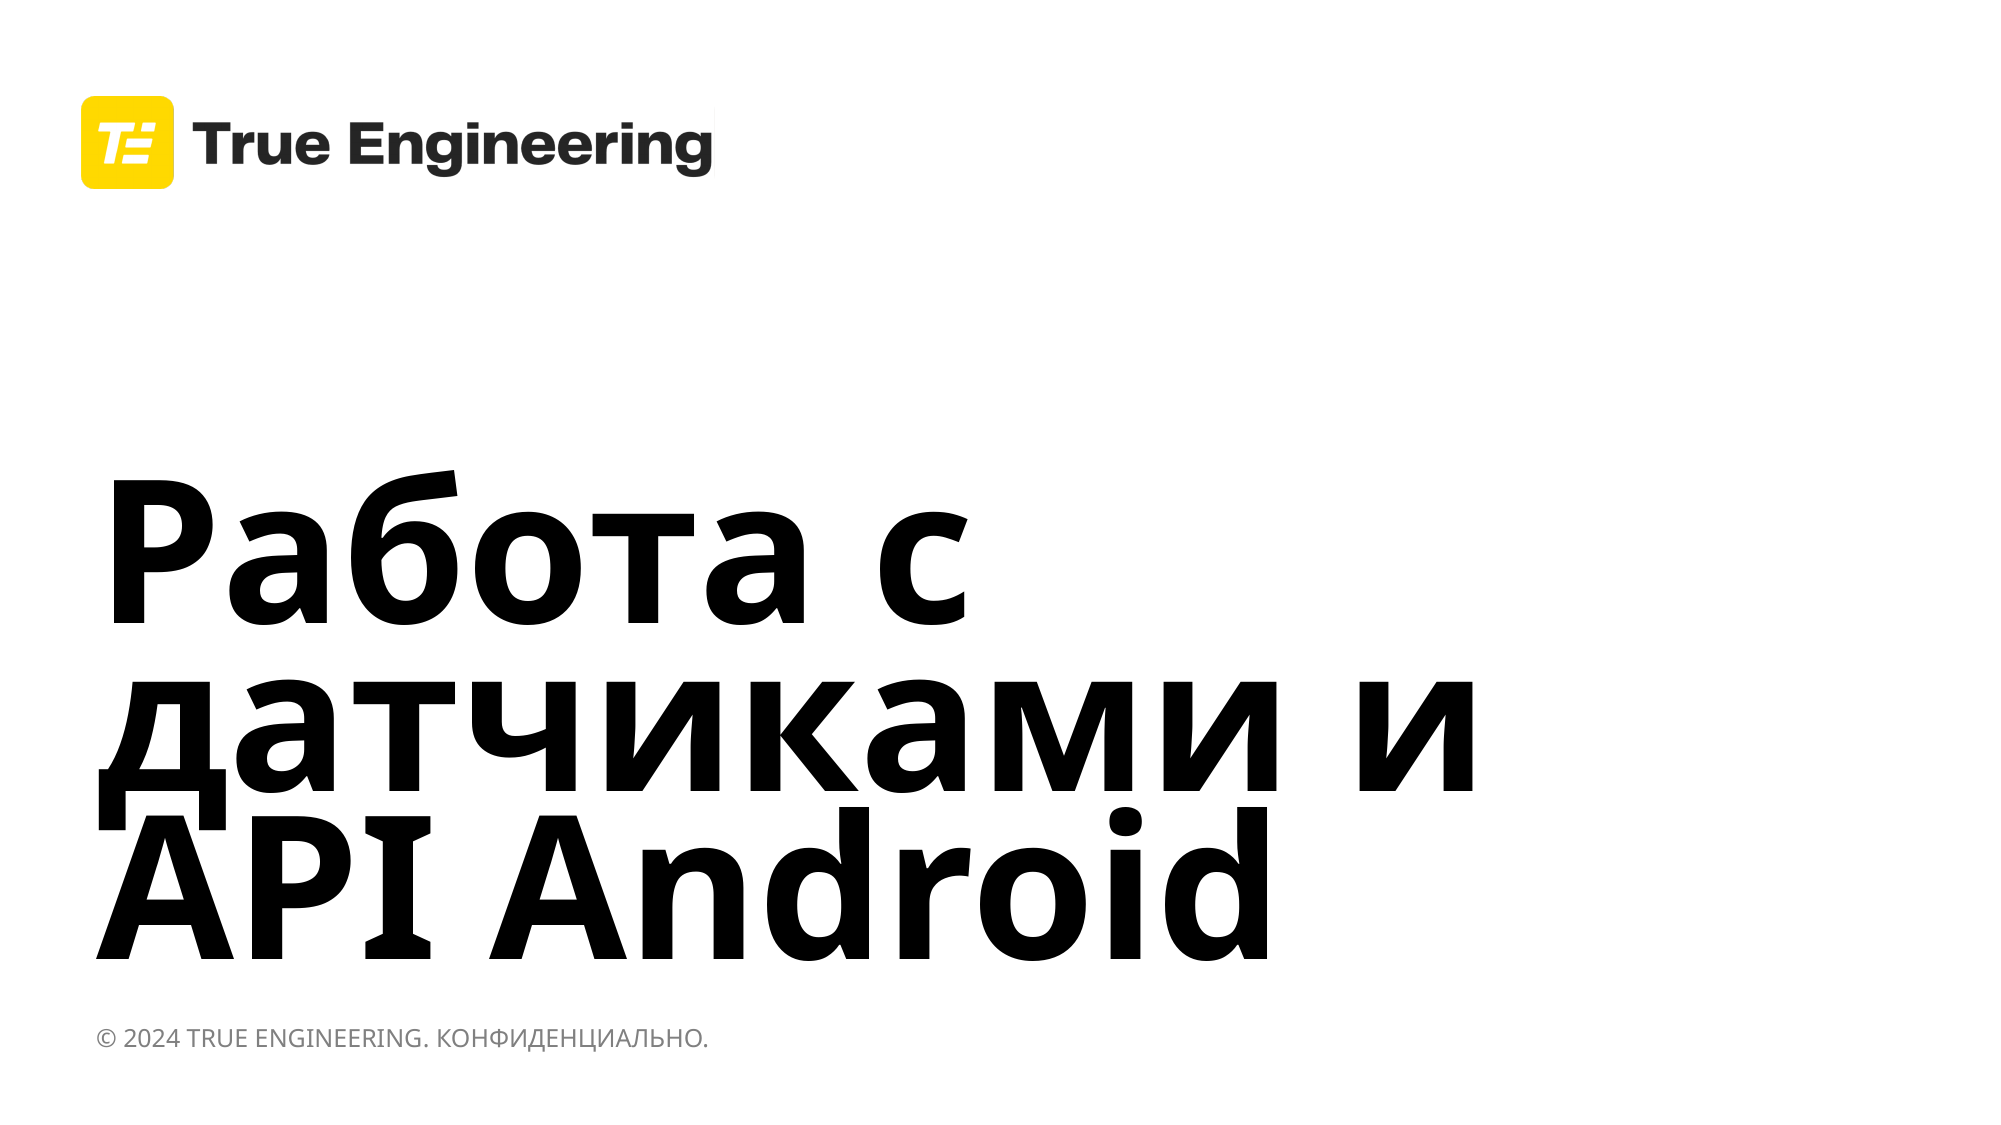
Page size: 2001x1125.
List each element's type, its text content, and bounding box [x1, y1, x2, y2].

text_box © 2024 TRUE ENGINEERING. КОНФИДЕНЦИАЛЬНО. [81, 1000, 767, 1061]
picture [80, 96, 715, 190]
text_box Работа с датчиками и API Android [81, 482, 1816, 1001]
